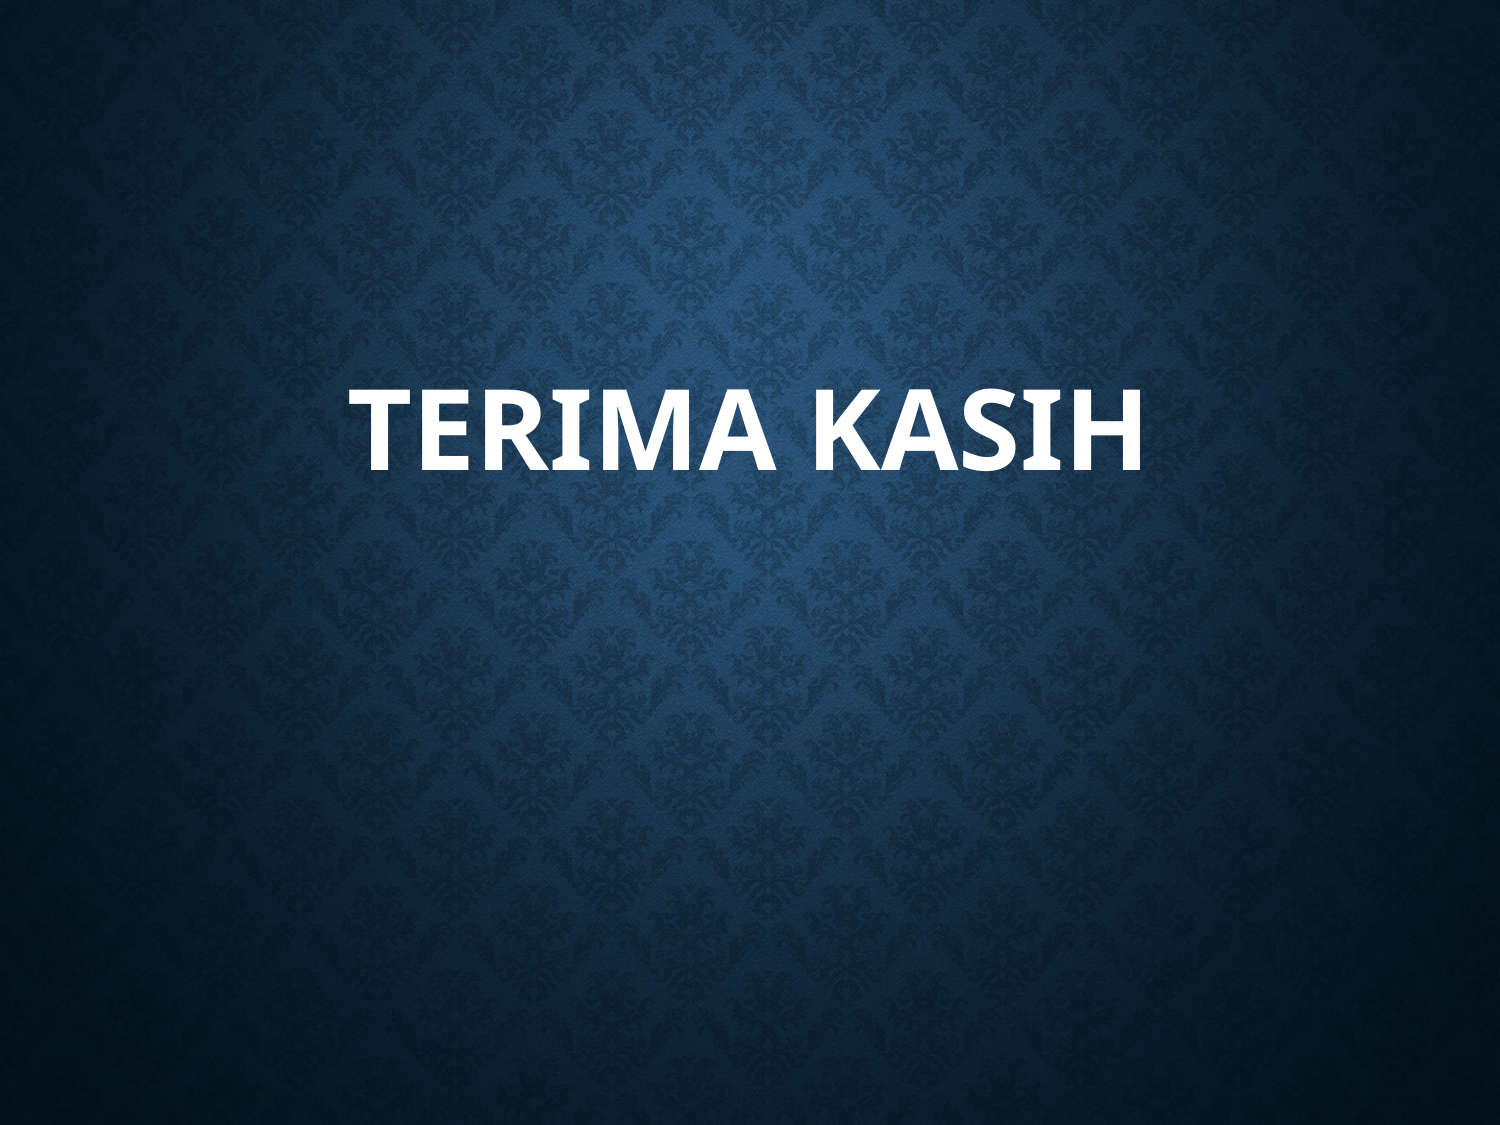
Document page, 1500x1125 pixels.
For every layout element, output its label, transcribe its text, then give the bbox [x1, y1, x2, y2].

title Terima kasih [112, 277, 1387, 592]
